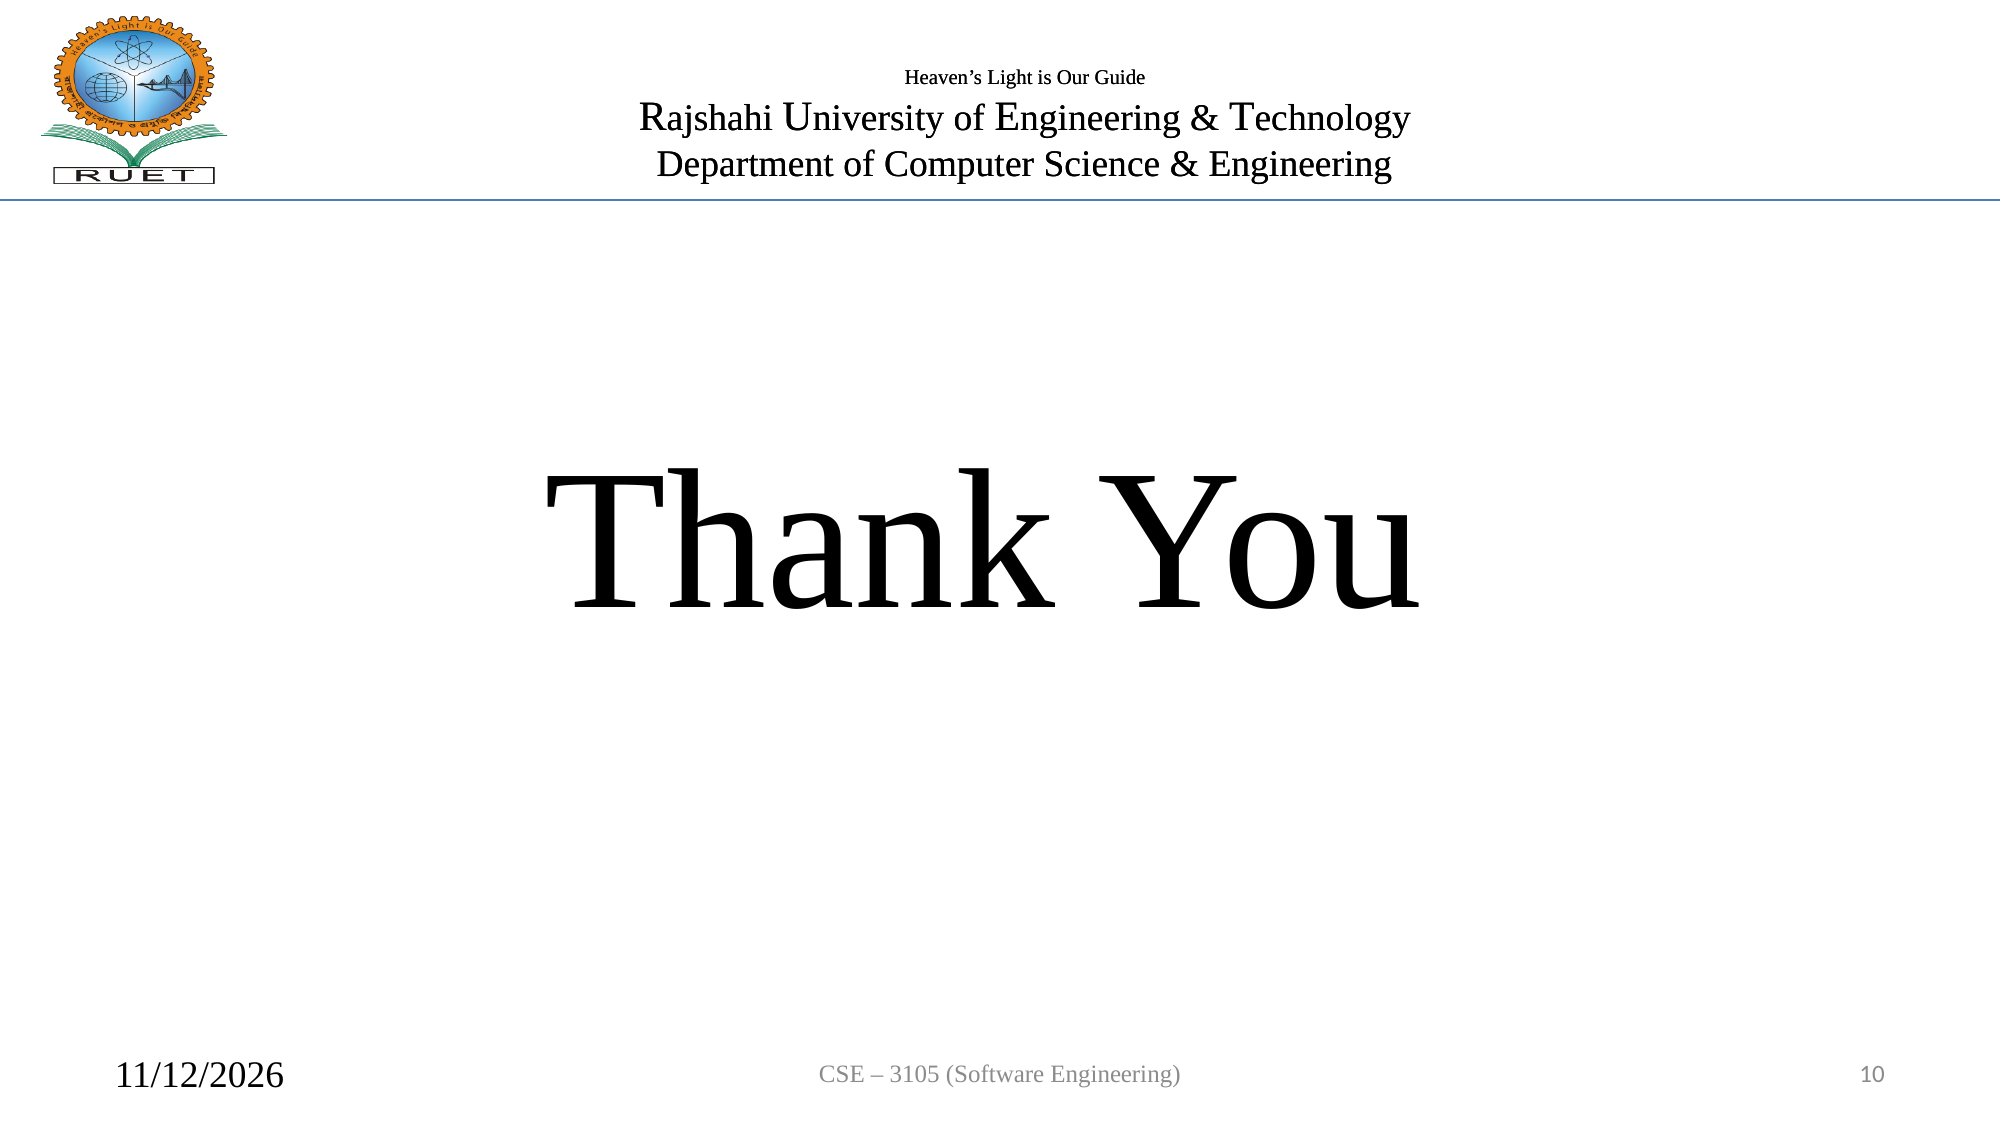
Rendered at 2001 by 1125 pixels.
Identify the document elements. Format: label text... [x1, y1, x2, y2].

list Thank You [66, 399, 1900, 975]
picture [33, 12, 234, 188]
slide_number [99, 1042, 567, 1103]
